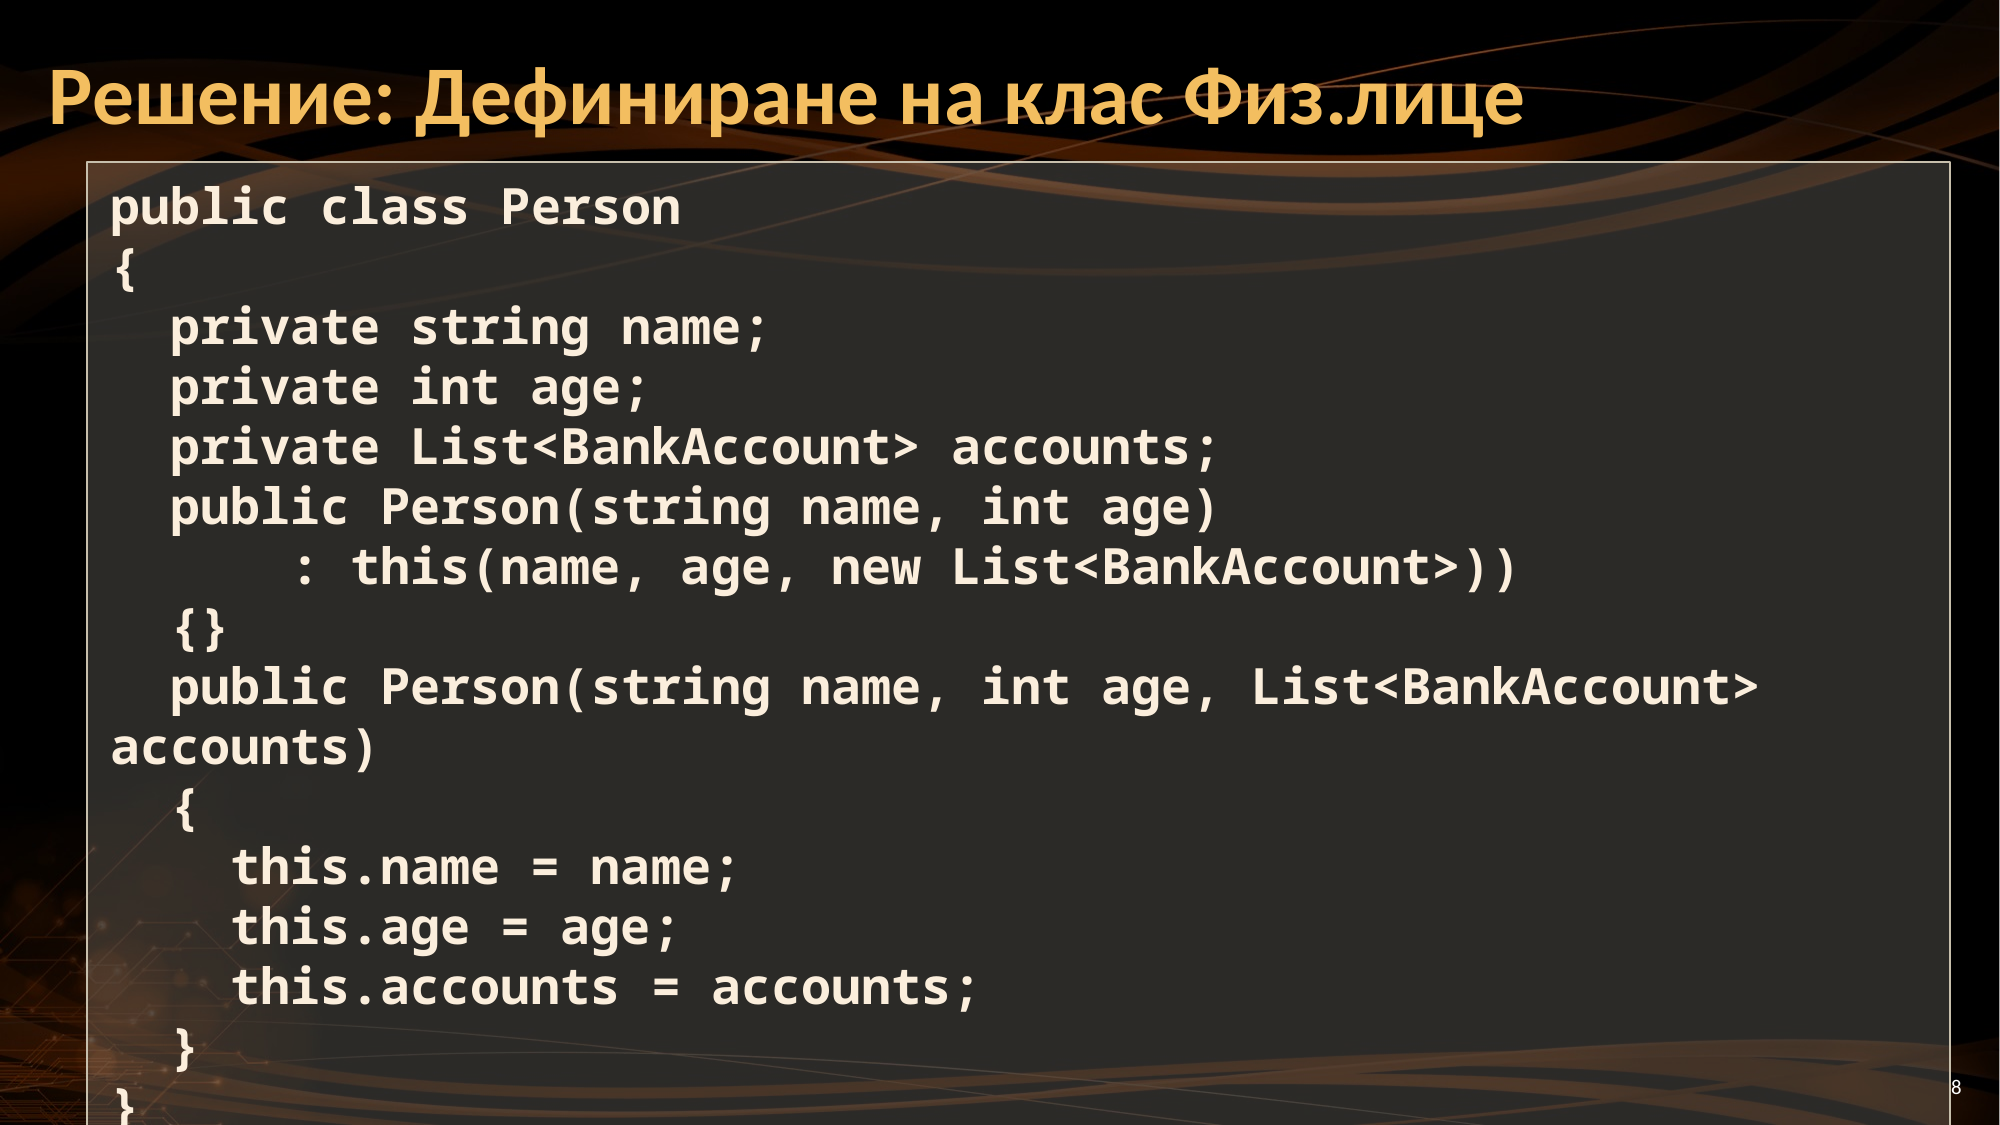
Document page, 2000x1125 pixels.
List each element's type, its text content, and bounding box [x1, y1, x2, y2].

text_box public class Person { private string name; private int age; private List<BankAccount> accounts; public Person(string name, int age) : this(name, age, new List<BankAccount>)) {} public Person(string name, int age, List<BankAccount> accounts) { this.name = name; this.age = age; this.accounts = accounts; } } [87, 162, 1950, 1125]
title Решение: Дефиниране на клас Физ.лице [30, 6, 1968, 189]
picture [0, 0, 2000, 1125]
slide_number 8 [1897, 1070, 1968, 1103]
